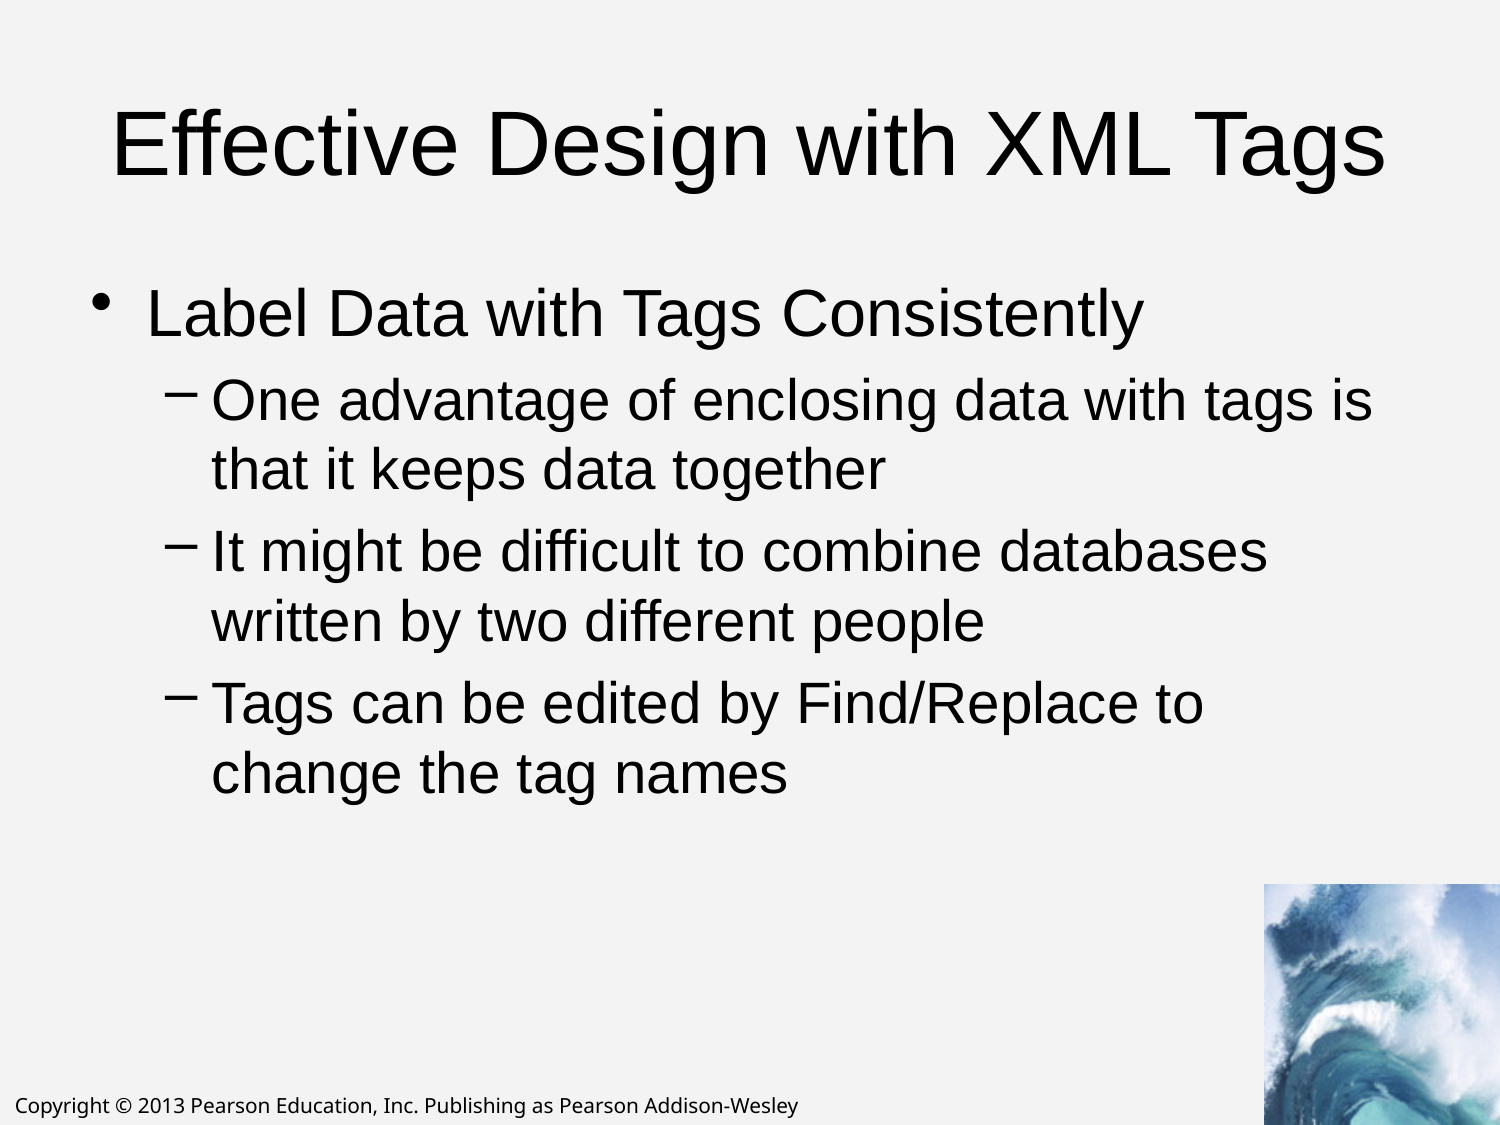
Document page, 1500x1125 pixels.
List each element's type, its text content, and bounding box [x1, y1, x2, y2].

title Effective Design with XML Tags [74, 44, 1426, 233]
picture [1264, 884, 1500, 1125]
list Label Data with Tags Consistently One advantage of enclosing data with tags is that it keeps data together It might be difficult to combine databases written by two different people Tags can be edited by Find/Replace to change the tag names [74, 262, 1426, 1006]
